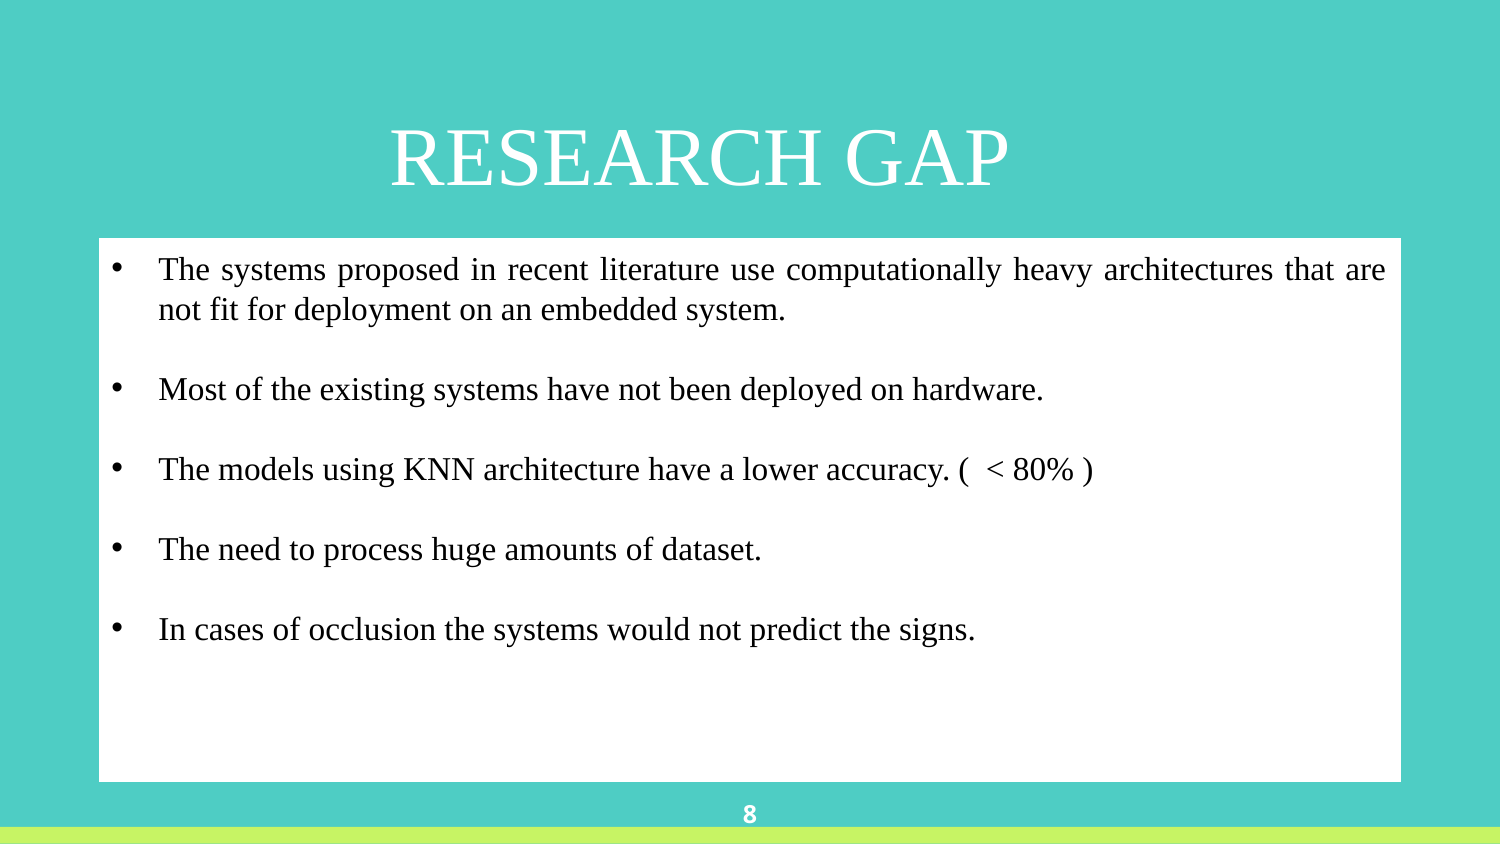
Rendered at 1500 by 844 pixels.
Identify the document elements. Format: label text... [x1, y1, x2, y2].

slide_number 8 [705, 786, 795, 835]
text_box The systems proposed in recent literature use computationally heavy architectures that are not fit for deployment on an embedded system. Most of the existing systems have not been deployed on hardware. The models using KNN architecture have a lower accuracy. ( < 80% ) The need to process huge amounts of dataset. In cases of occlusion the systems would not predict the signs. [95, 233, 1405, 786]
text_box RESEARCH GAP [374, 94, 1125, 209]
